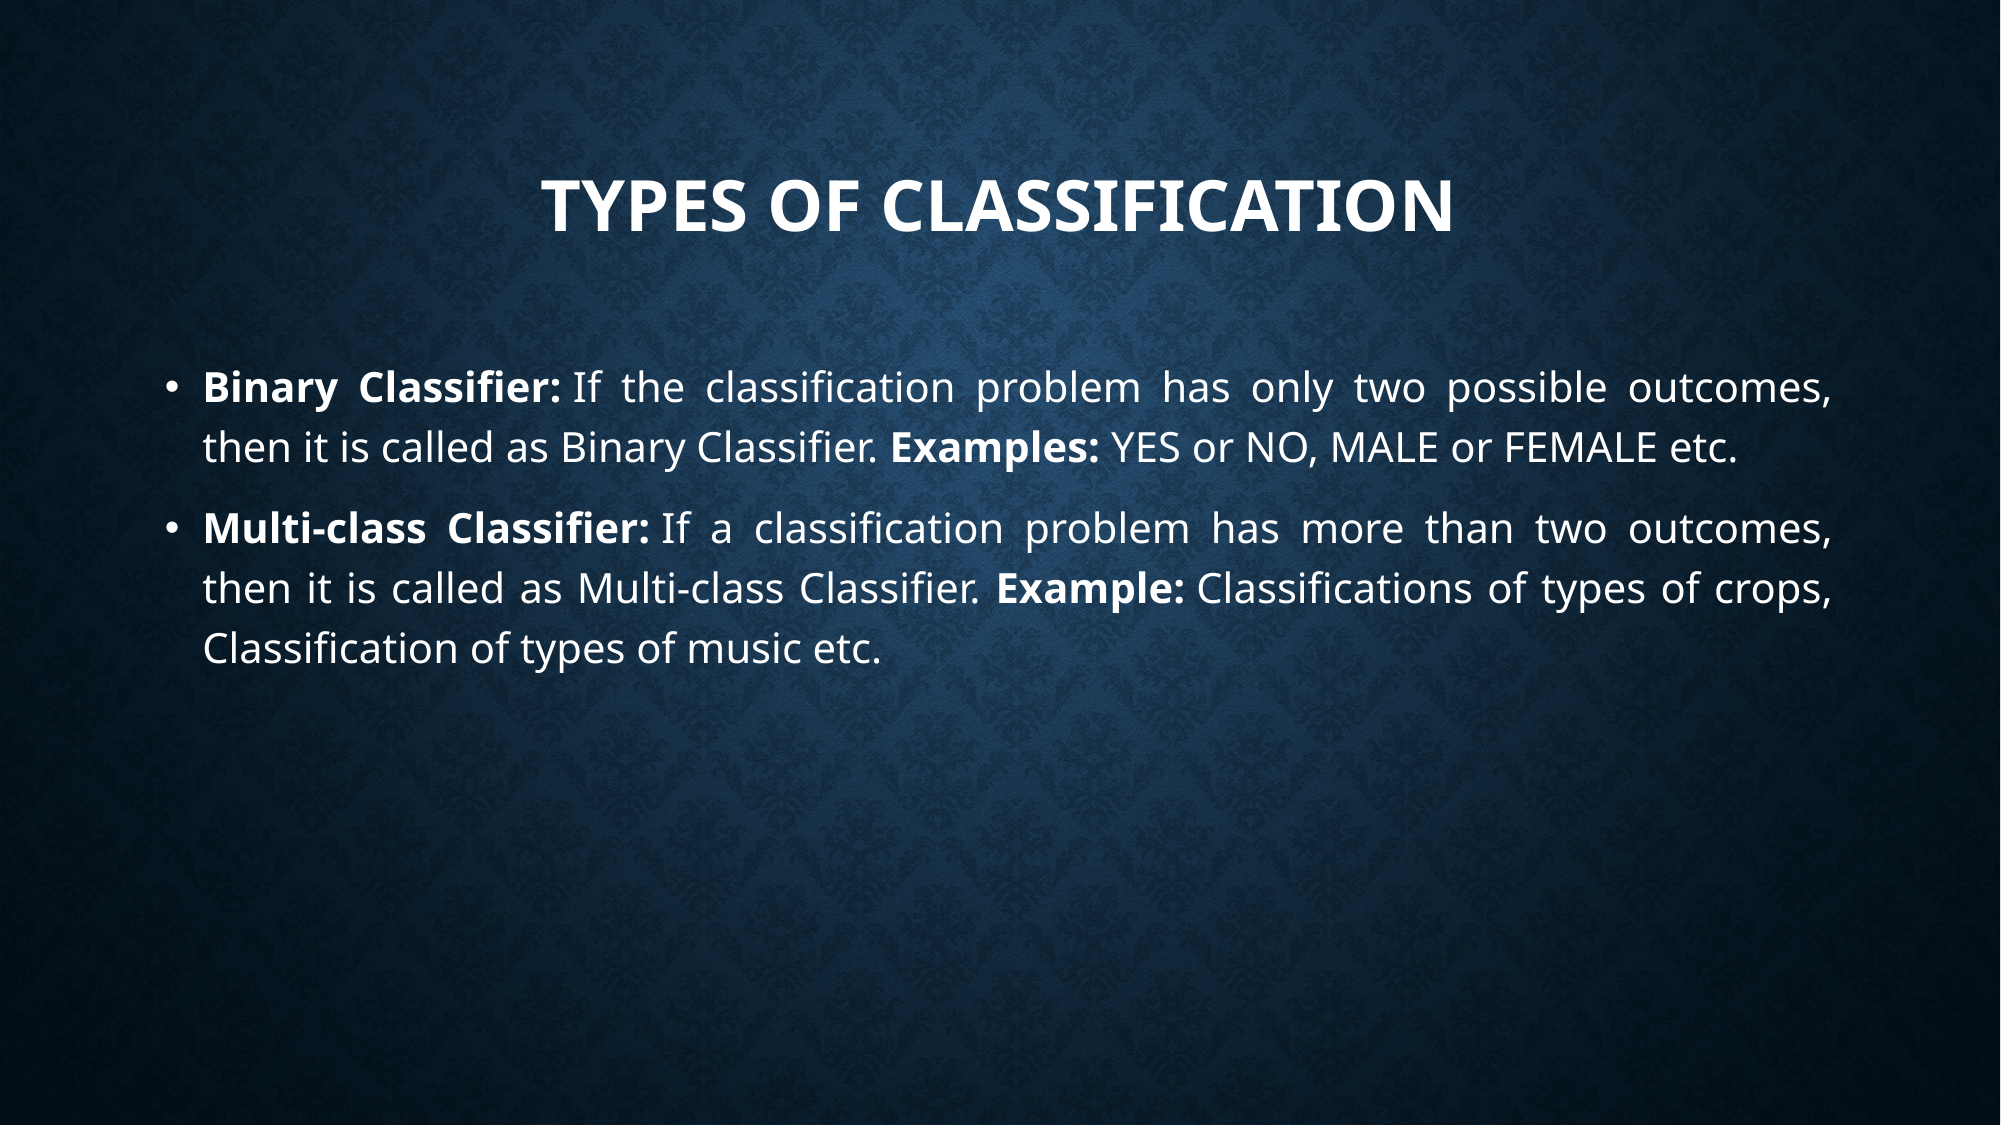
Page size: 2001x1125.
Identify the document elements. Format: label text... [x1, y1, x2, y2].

list Binary Classifier: If the classification problem has only two possible outcomes, then it is called as Binary Classifier. Examples: YES or NO, MALE or FEMALE etc. Multi-class Classifier: If a classification problem has more than two outcomes, then it is called as Multi-class Classifier. Example: Classifications of types of crops, Classification of types of music etc. [149, 343, 1849, 731]
title TYPES of CLASSIFICATION [149, 99, 1849, 318]
